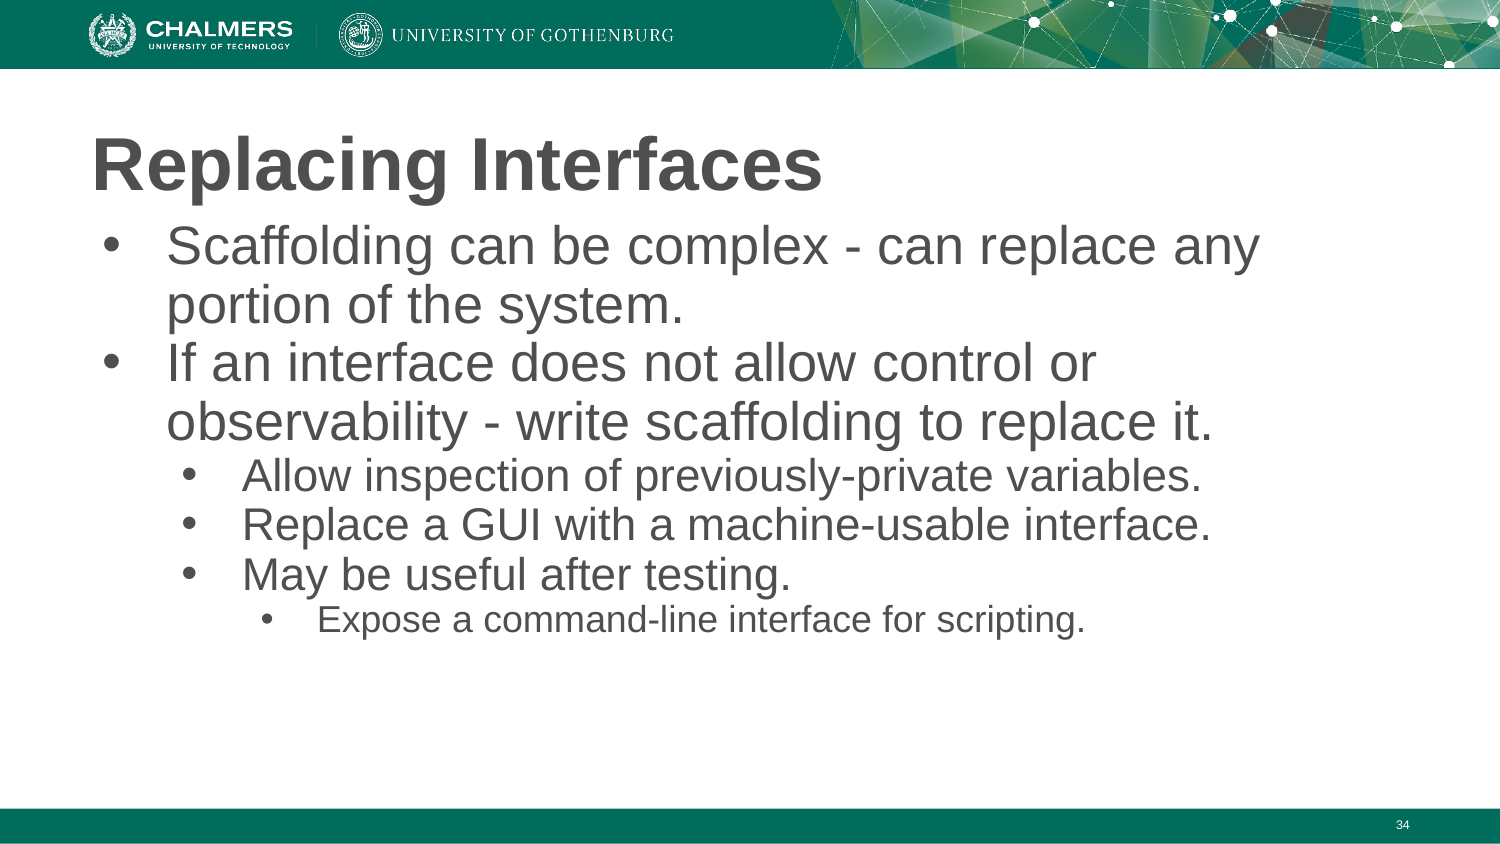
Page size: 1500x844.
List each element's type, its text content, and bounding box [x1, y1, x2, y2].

list Scaffolding can be complex - can replace any portion of the system. If an interface does not allow control or observability - write scaffolding to replace it. Allow inspection of previously-private variables. Replace a GUI with a machine-usable interface. May be useful after testing. Expose a command-line interface for scripting. [76, 210, 1425, 782]
picture [759, 0, 1500, 68]
slide_number ‹#› [1074, 809, 1425, 844]
title Replacing Interfaces [76, 100, 1425, 210]
picture [64, 0, 696, 85]
